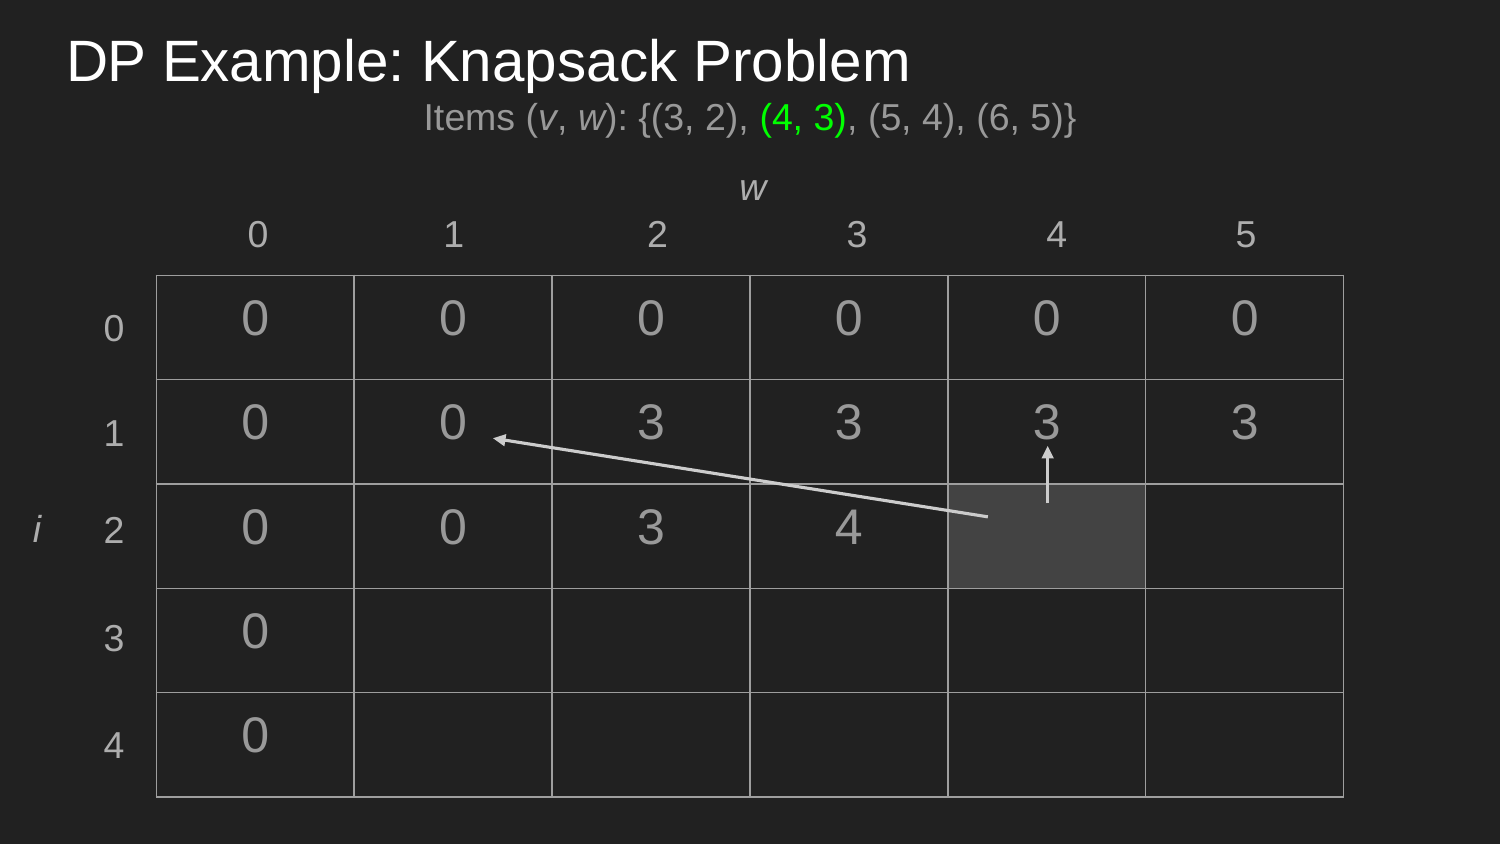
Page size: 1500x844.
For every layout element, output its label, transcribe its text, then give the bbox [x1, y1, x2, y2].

title DP Example: Knapsack Problem [51, 7, 1449, 102]
table_cell 3 [949, 380, 1145, 483]
table_cell [553, 693, 749, 796]
text_box Items (v, w): {(3, 2), (4, 3), (5, 4), (6, 5)} [379, 78, 1121, 186]
text_box 3 [831, 194, 883, 276]
table_cell 0 [157, 485, 353, 588]
text_box 4 [1031, 194, 1083, 276]
table_cell 3 [751, 380, 947, 436]
table_cell [751, 589, 947, 692]
table_cell [553, 589, 749, 692]
table_cell [1146, 485, 1343, 588]
table_cell 0 [355, 380, 551, 483]
table_cell [949, 485, 1145, 588]
table_header 0 [1146, 276, 1343, 379]
table_header 0 [355, 276, 551, 379]
table_cell 3 [1146, 380, 1343, 483]
table_cell [355, 589, 551, 692]
table_cell 3 [553, 524, 749, 588]
text_box 3 [88, 598, 140, 679]
table_cell [949, 589, 1145, 692]
table_cell 0 [355, 485, 551, 588]
text_box 0 [232, 194, 284, 276]
table_cell 3 [553, 380, 749, 436]
table_cell 0 [157, 693, 353, 796]
table_cell 4 [751, 524, 947, 588]
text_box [492, 437, 989, 518]
text_box 4 [88, 705, 140, 786]
text_box 1 [428, 194, 480, 276]
text_box 1 [88, 393, 140, 474]
text_box 5 [1220, 194, 1272, 276]
table_header 0 [751, 276, 947, 379]
text_box 0 [88, 289, 140, 370]
table_cell [751, 693, 947, 796]
text_box w [724, 148, 776, 229]
table_cell 0 [157, 589, 353, 692]
table_cell [355, 693, 551, 796]
text_box 2 [88, 491, 140, 572]
table_header 0 [157, 276, 353, 379]
table_header 0 [949, 276, 1145, 379]
table_cell [1146, 693, 1343, 796]
text_box 2 [632, 194, 684, 276]
table_cell [1146, 589, 1343, 692]
table_header 0 [553, 276, 749, 379]
table_cell [949, 693, 1145, 796]
table_cell 0 [157, 380, 353, 483]
text_box i [17, 489, 69, 570]
